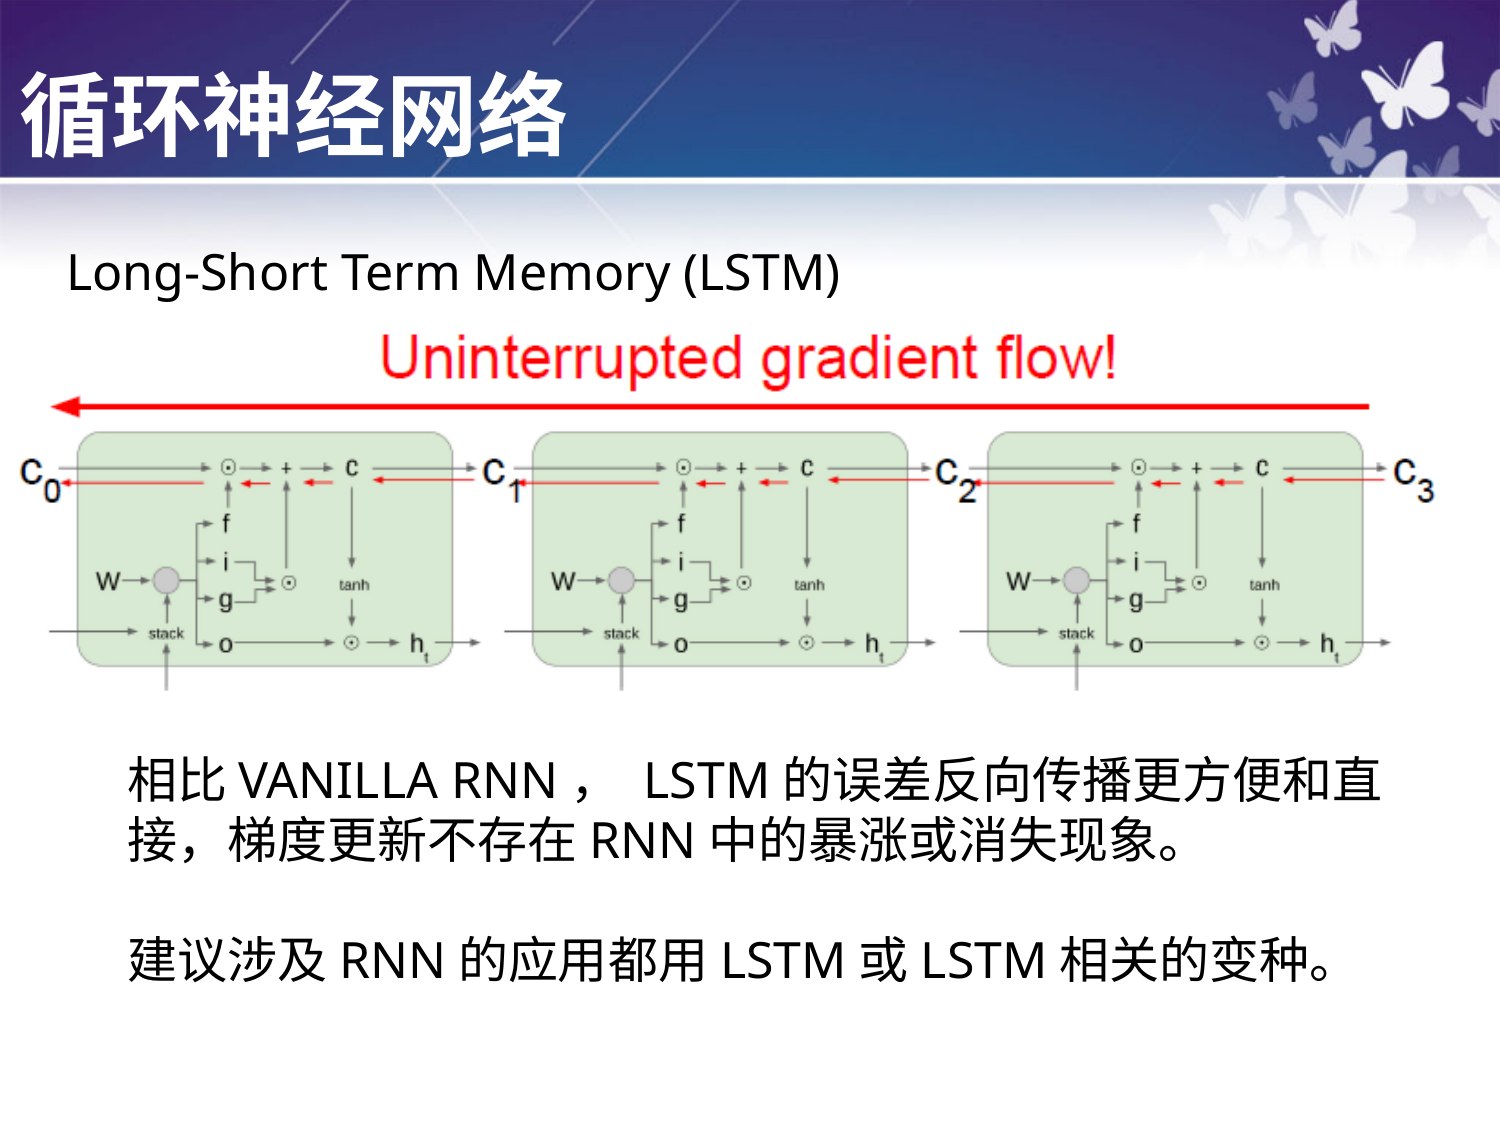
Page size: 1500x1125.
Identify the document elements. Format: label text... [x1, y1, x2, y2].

text_box [0, 0, 1500, 75]
text_box 循环神经网络 [4, 50, 1355, 158]
text_box Long-Short Term Memory (LSTM) [51, 233, 1358, 309]
picture [0, 75, 1500, 1125]
text_box 相比VANILLA RNN， LSTM的误差反向传播更方便和直接，梯度更新不存在RNN中的暴涨或消失现象。 建议涉及RNN的应用都用LSTM或LSTM相关的变种。 [112, 740, 1419, 996]
